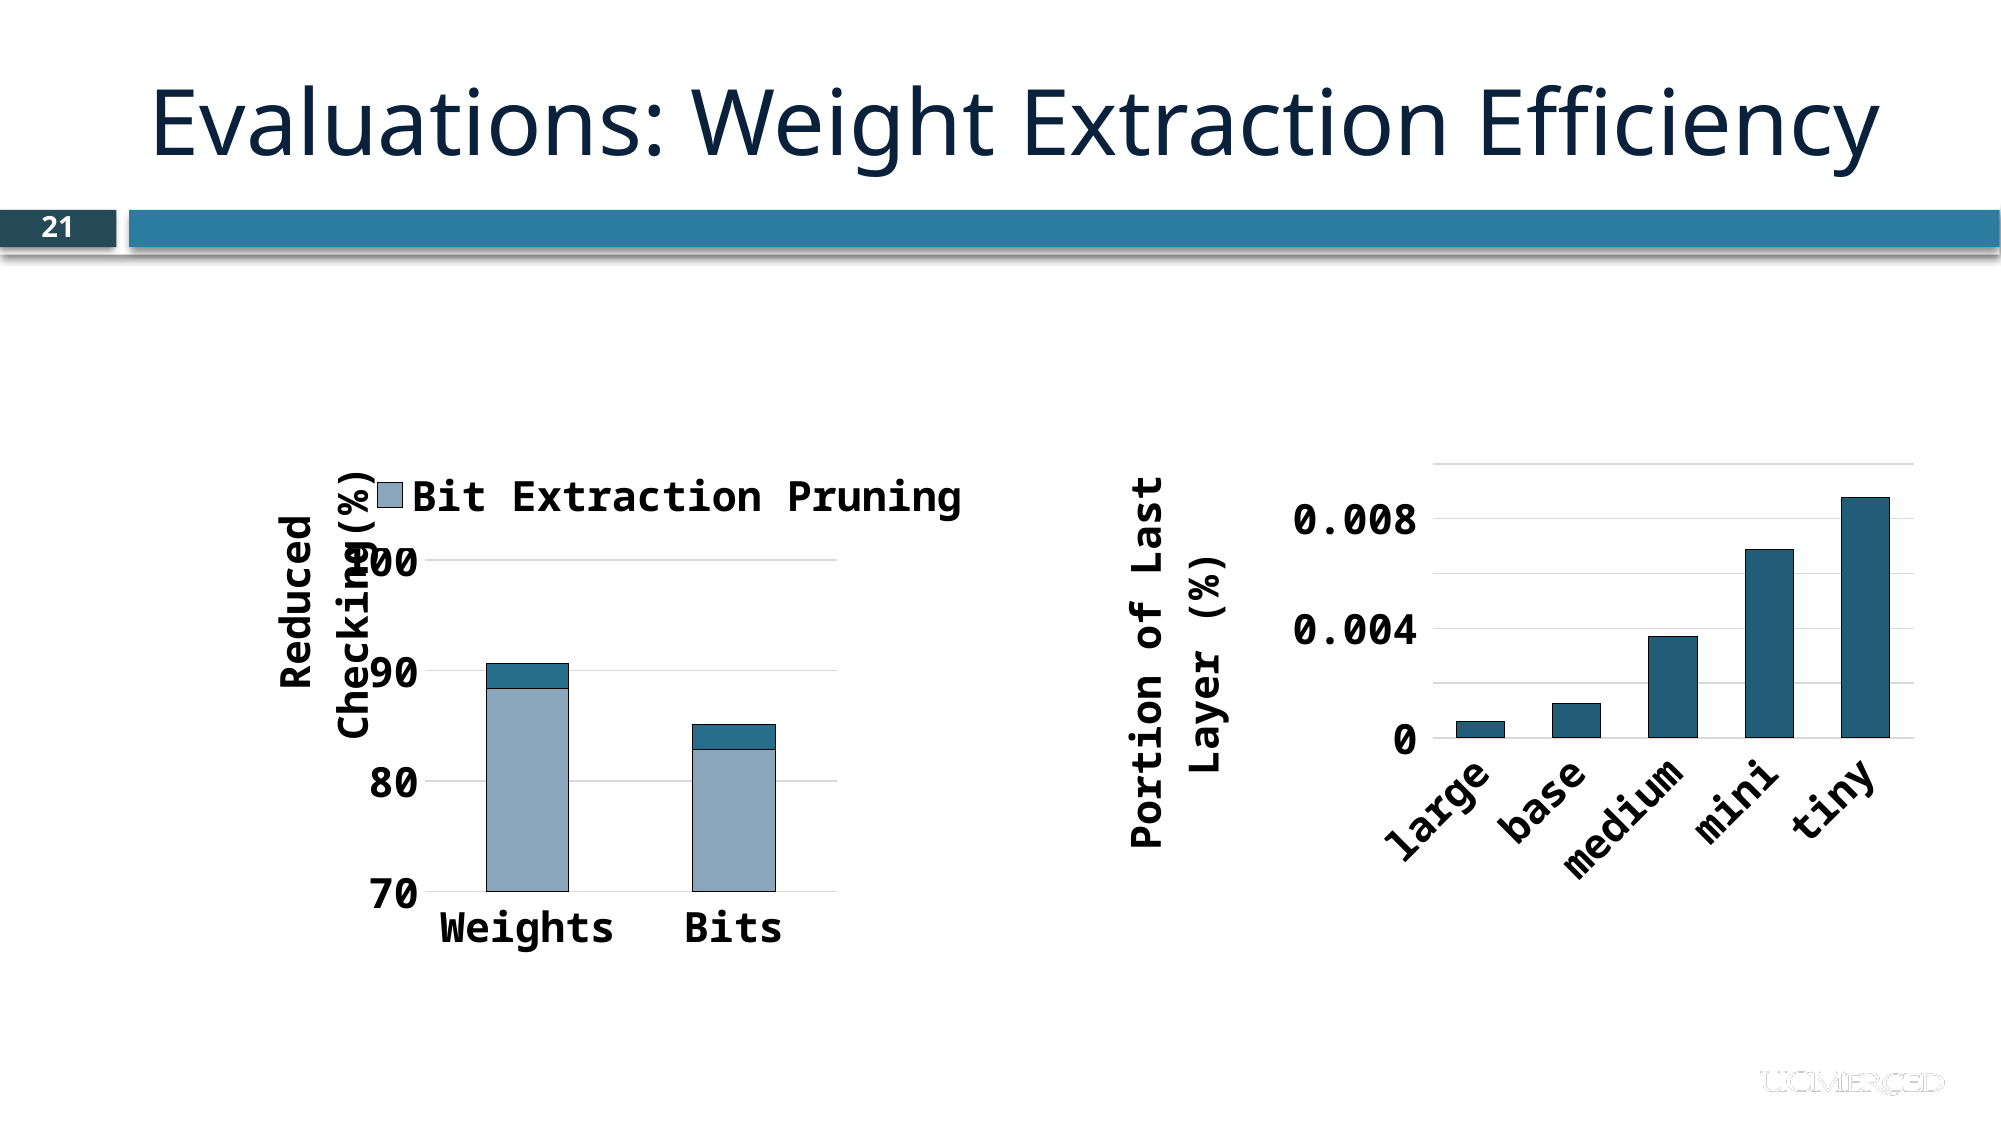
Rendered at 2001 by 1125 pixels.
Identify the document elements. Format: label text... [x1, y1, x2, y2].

text_box [37, 262, 1763, 977]
title Evaluations: Weight Extraction Efficiency [133, 37, 1918, 200]
chart [82, 403, 1918, 991]
slide_number 21 [0, 208, 117, 249]
